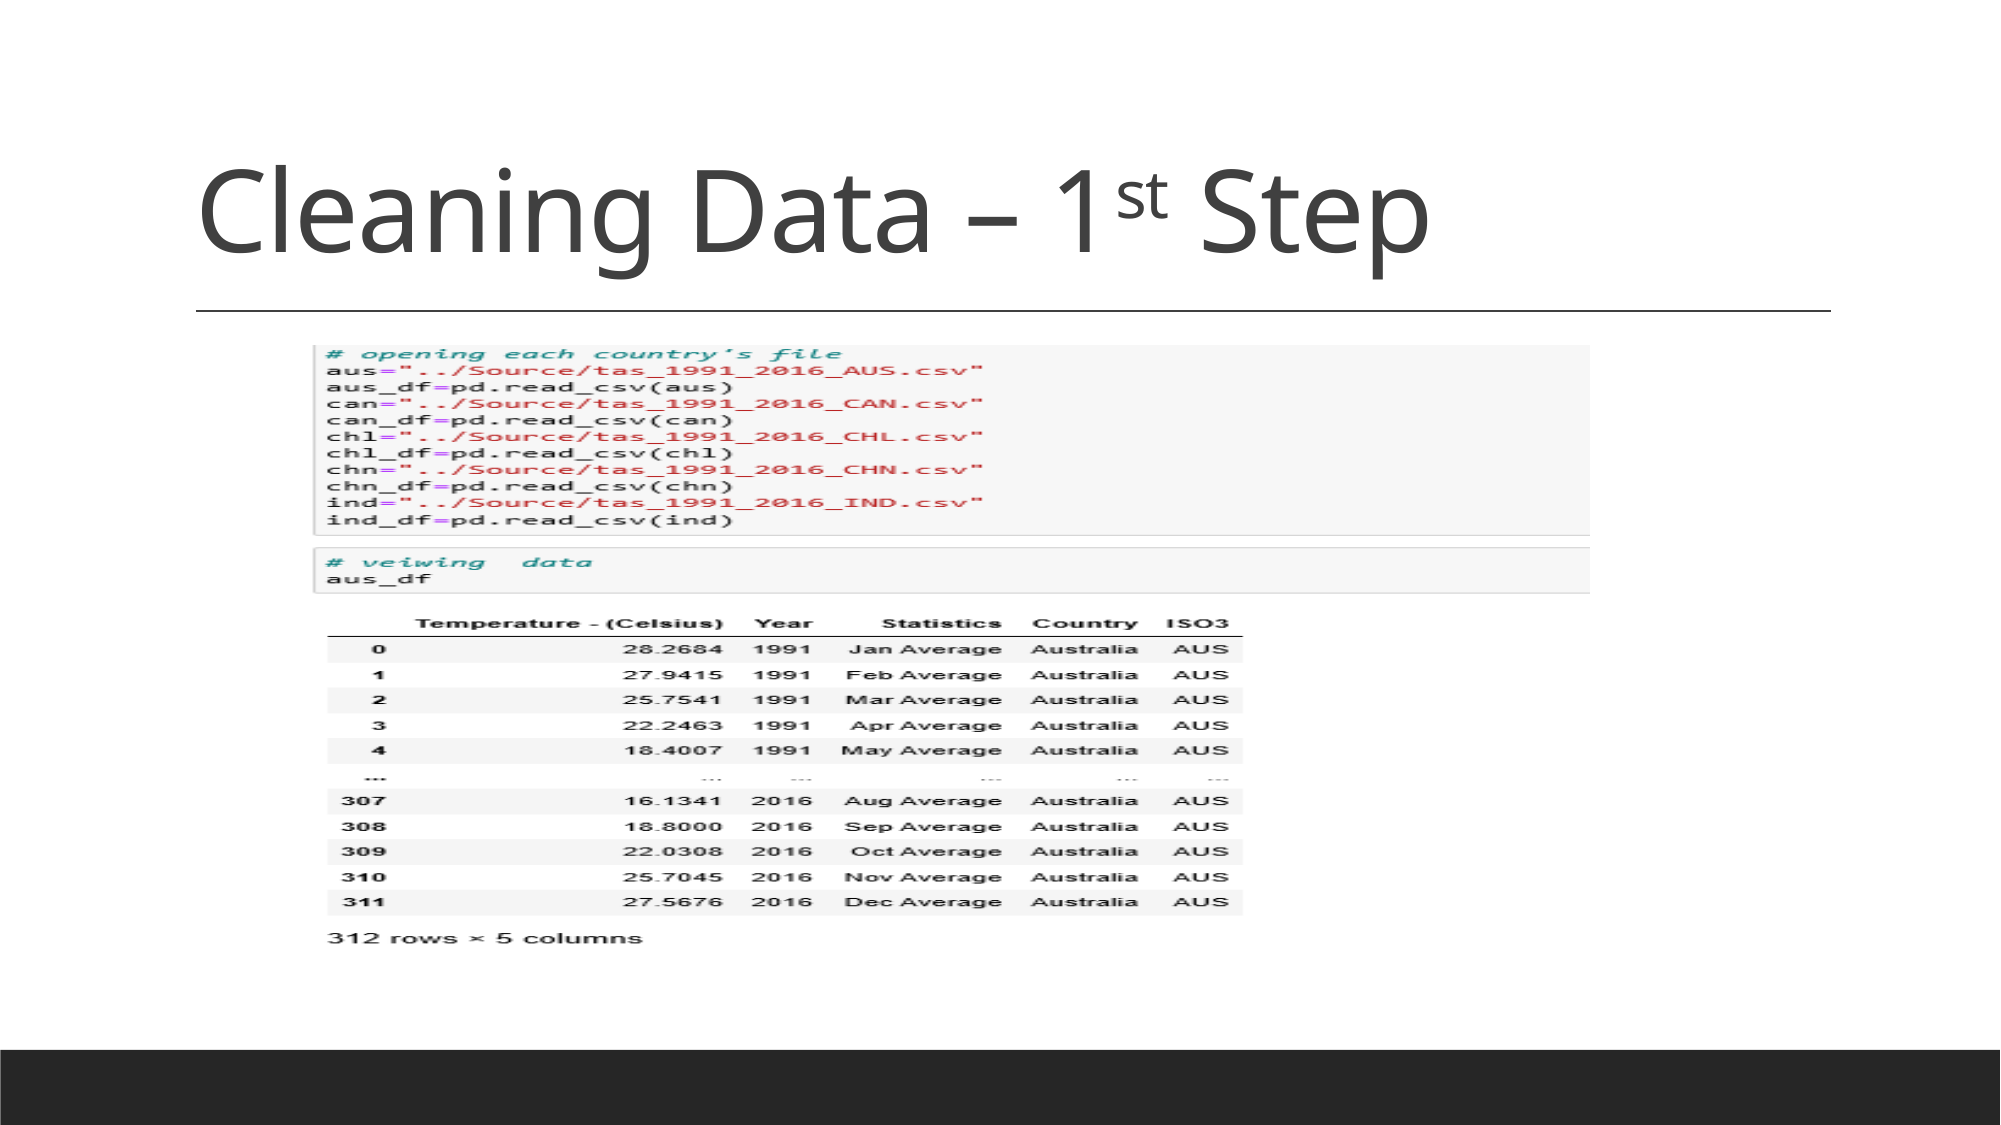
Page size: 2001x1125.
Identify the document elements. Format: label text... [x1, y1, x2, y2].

title Cleaning Data – 1st Step [180, 47, 1830, 285]
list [304, 345, 1591, 964]
